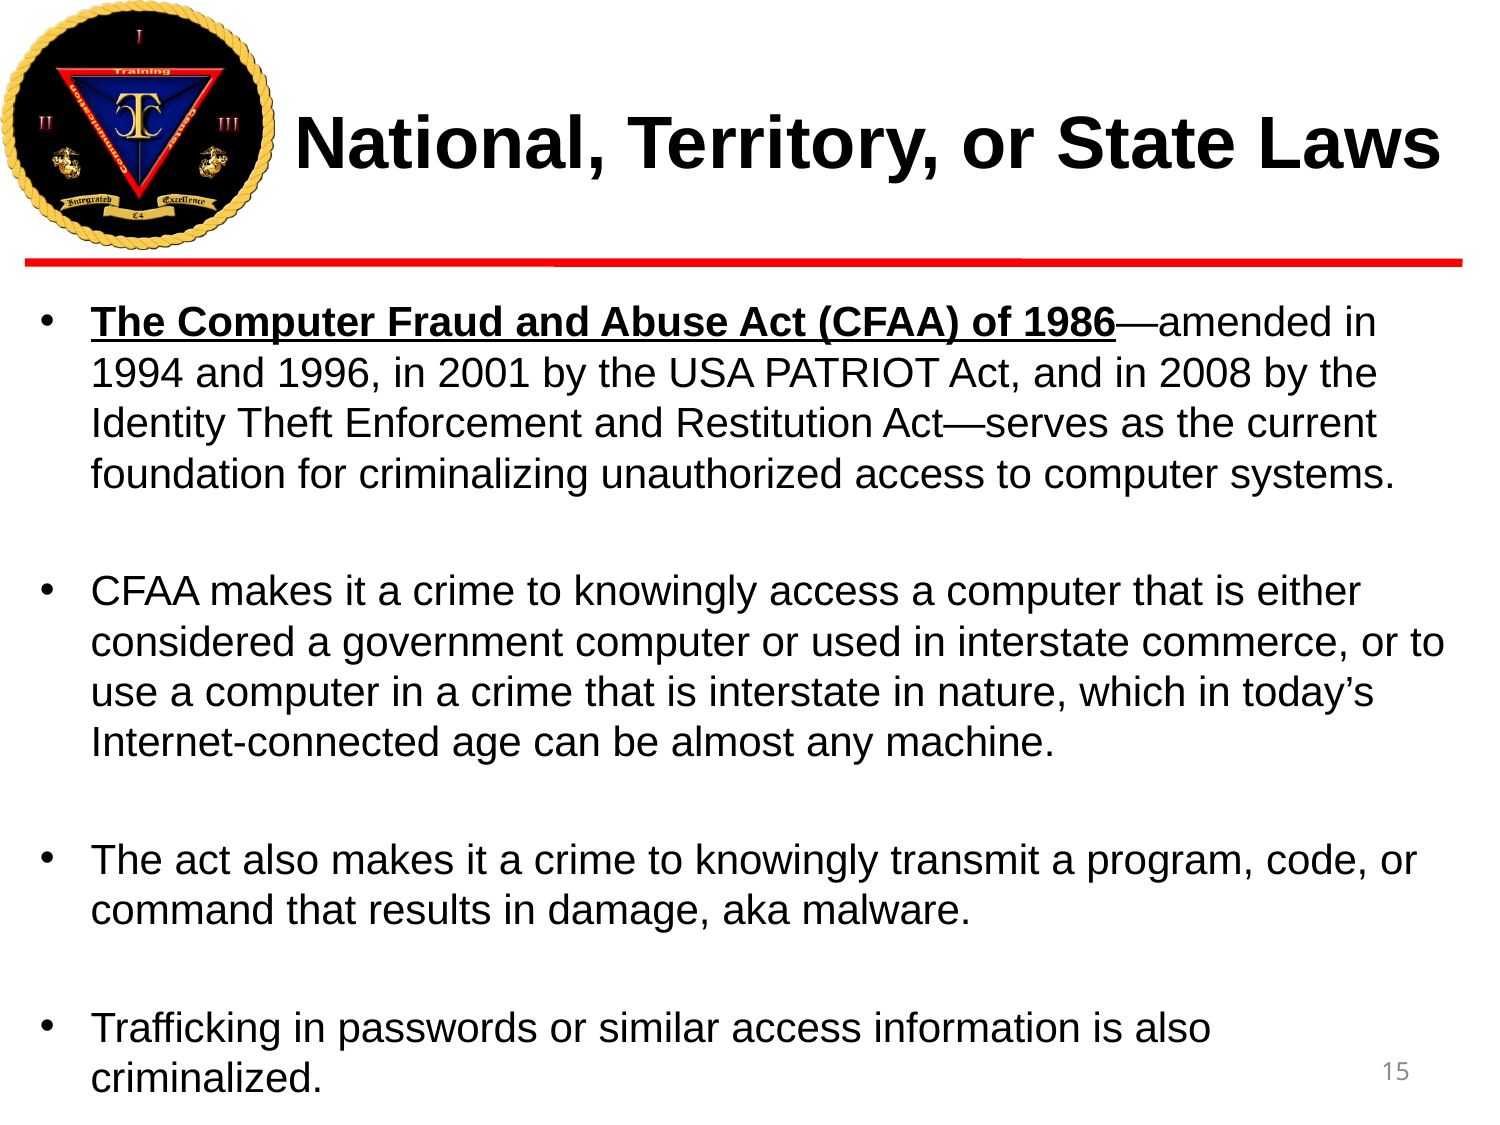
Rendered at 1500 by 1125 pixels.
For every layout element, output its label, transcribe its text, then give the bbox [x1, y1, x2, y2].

picture [0, 0, 275, 250]
slide_number 15 [1074, 1042, 1425, 1103]
list The Computer Fraud and Abuse Act (CFAA) of 1986—amended in 1994 and 1996, in 2001 by the USA PATRIOT Act, and in 2008 by the Identity Theft Enforcement and Restitution Act—serves as the current foundation for criminalizing unauthorized access to computer systems. CFAA makes it a crime to knowingly access a computer that is either considered a government computer or used in interstate commerce, or to use a computer in a crime that is interstate in nature, which in today’s Internet-connected age can be almost any machine. The act also makes it a crime to knowingly transmit a program, code, or command that results in damage, aka malware. Trafficking in passwords or similar access information is also criminalized. [24, 287, 1463, 1125]
title National, Territory, or State Laws [274, 44, 1463, 233]
